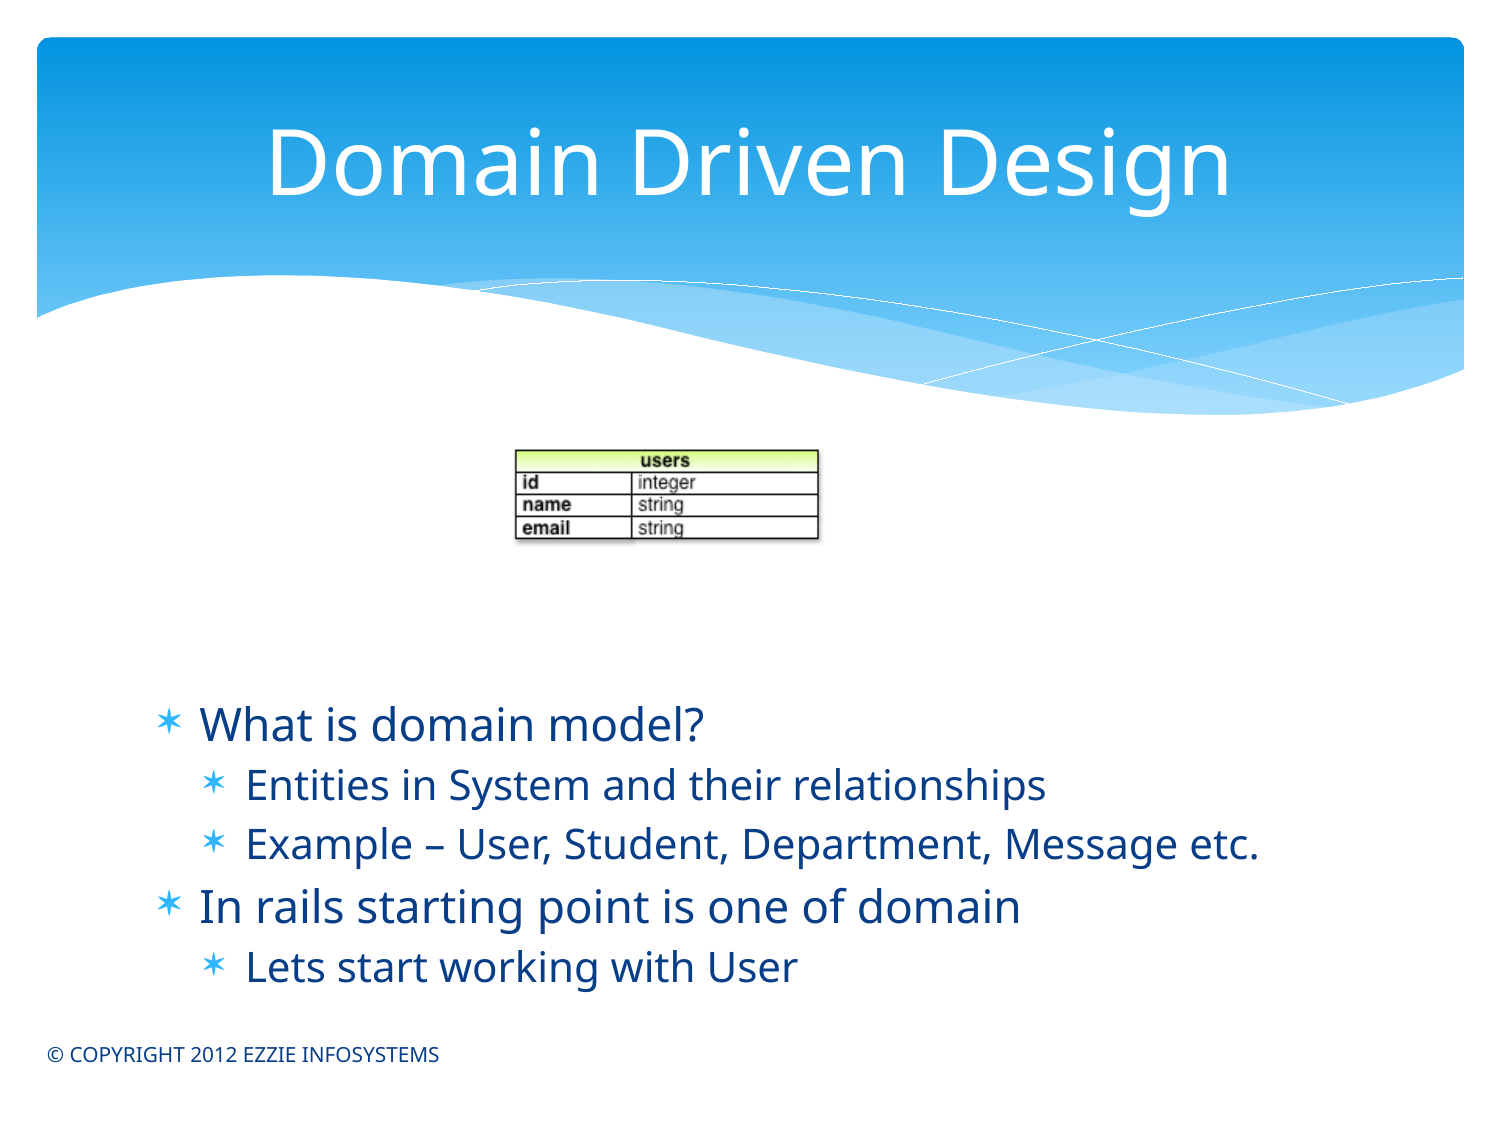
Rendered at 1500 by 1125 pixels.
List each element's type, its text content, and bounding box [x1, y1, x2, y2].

list What is domain model? Entities in System and their relationships Example – User, Student, Department, Message etc. In rails starting point is one of domain Lets start working with User [143, 687, 1359, 1005]
footer © COPYRIGHT 2012 EZZIE INFOSYSTEMS [31, 1025, 653, 1086]
title Domain Driven Design [75, 55, 1425, 261]
picture [495, 431, 841, 563]
